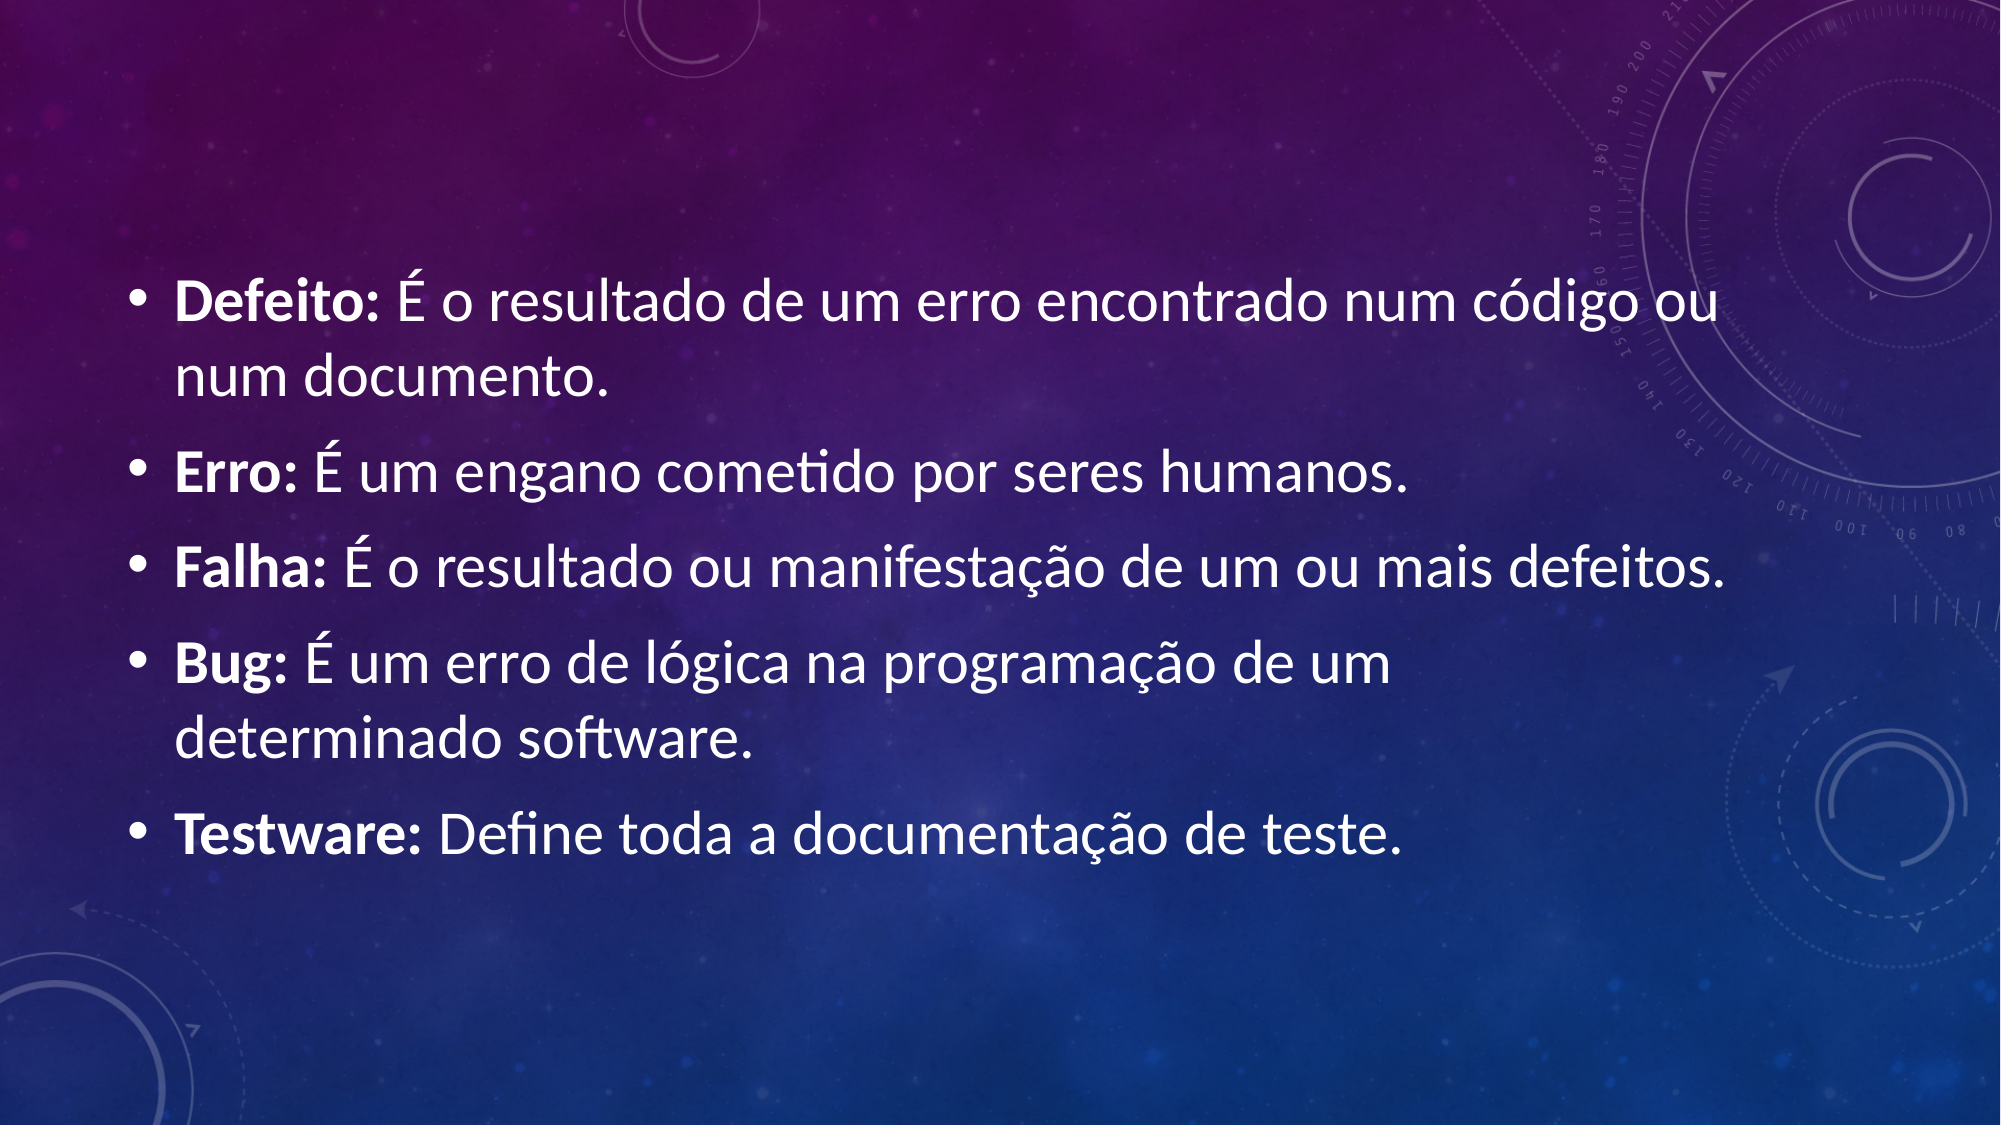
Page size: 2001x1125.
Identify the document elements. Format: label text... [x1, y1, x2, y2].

picture [0, 0, 2001, 1125]
list Defeito: É o resultado de um erro encontrado num código ou num documento. Erro: É um engano cometido por seres humanos. Falha: É o resultado ou manifestação de um ou mais defeitos. Bug: É um erro de lógica na programação de um determinado software. Testware: Define toda a documentação de teste. [112, 130, 1840, 1092]
